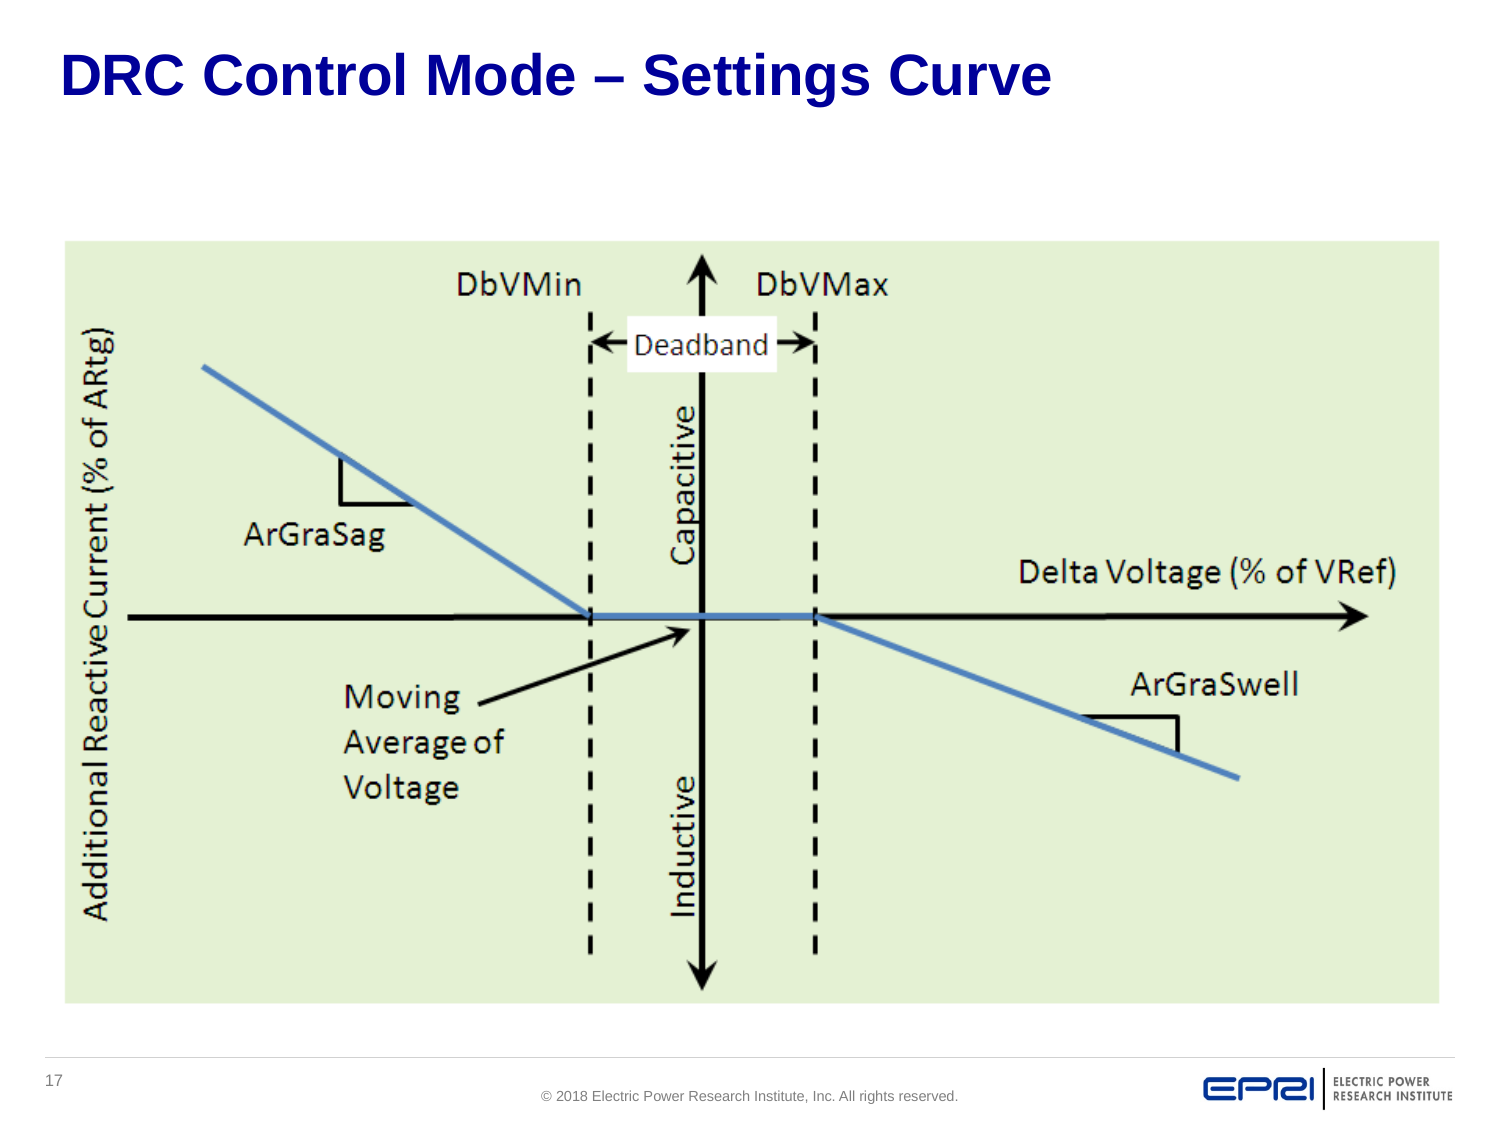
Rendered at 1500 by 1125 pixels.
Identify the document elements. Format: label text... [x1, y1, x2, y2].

picture [1200, 1064, 1455, 1113]
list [59, 221, 1441, 1024]
title DRC Control Mode – Settings Curve [44, 29, 1456, 151]
